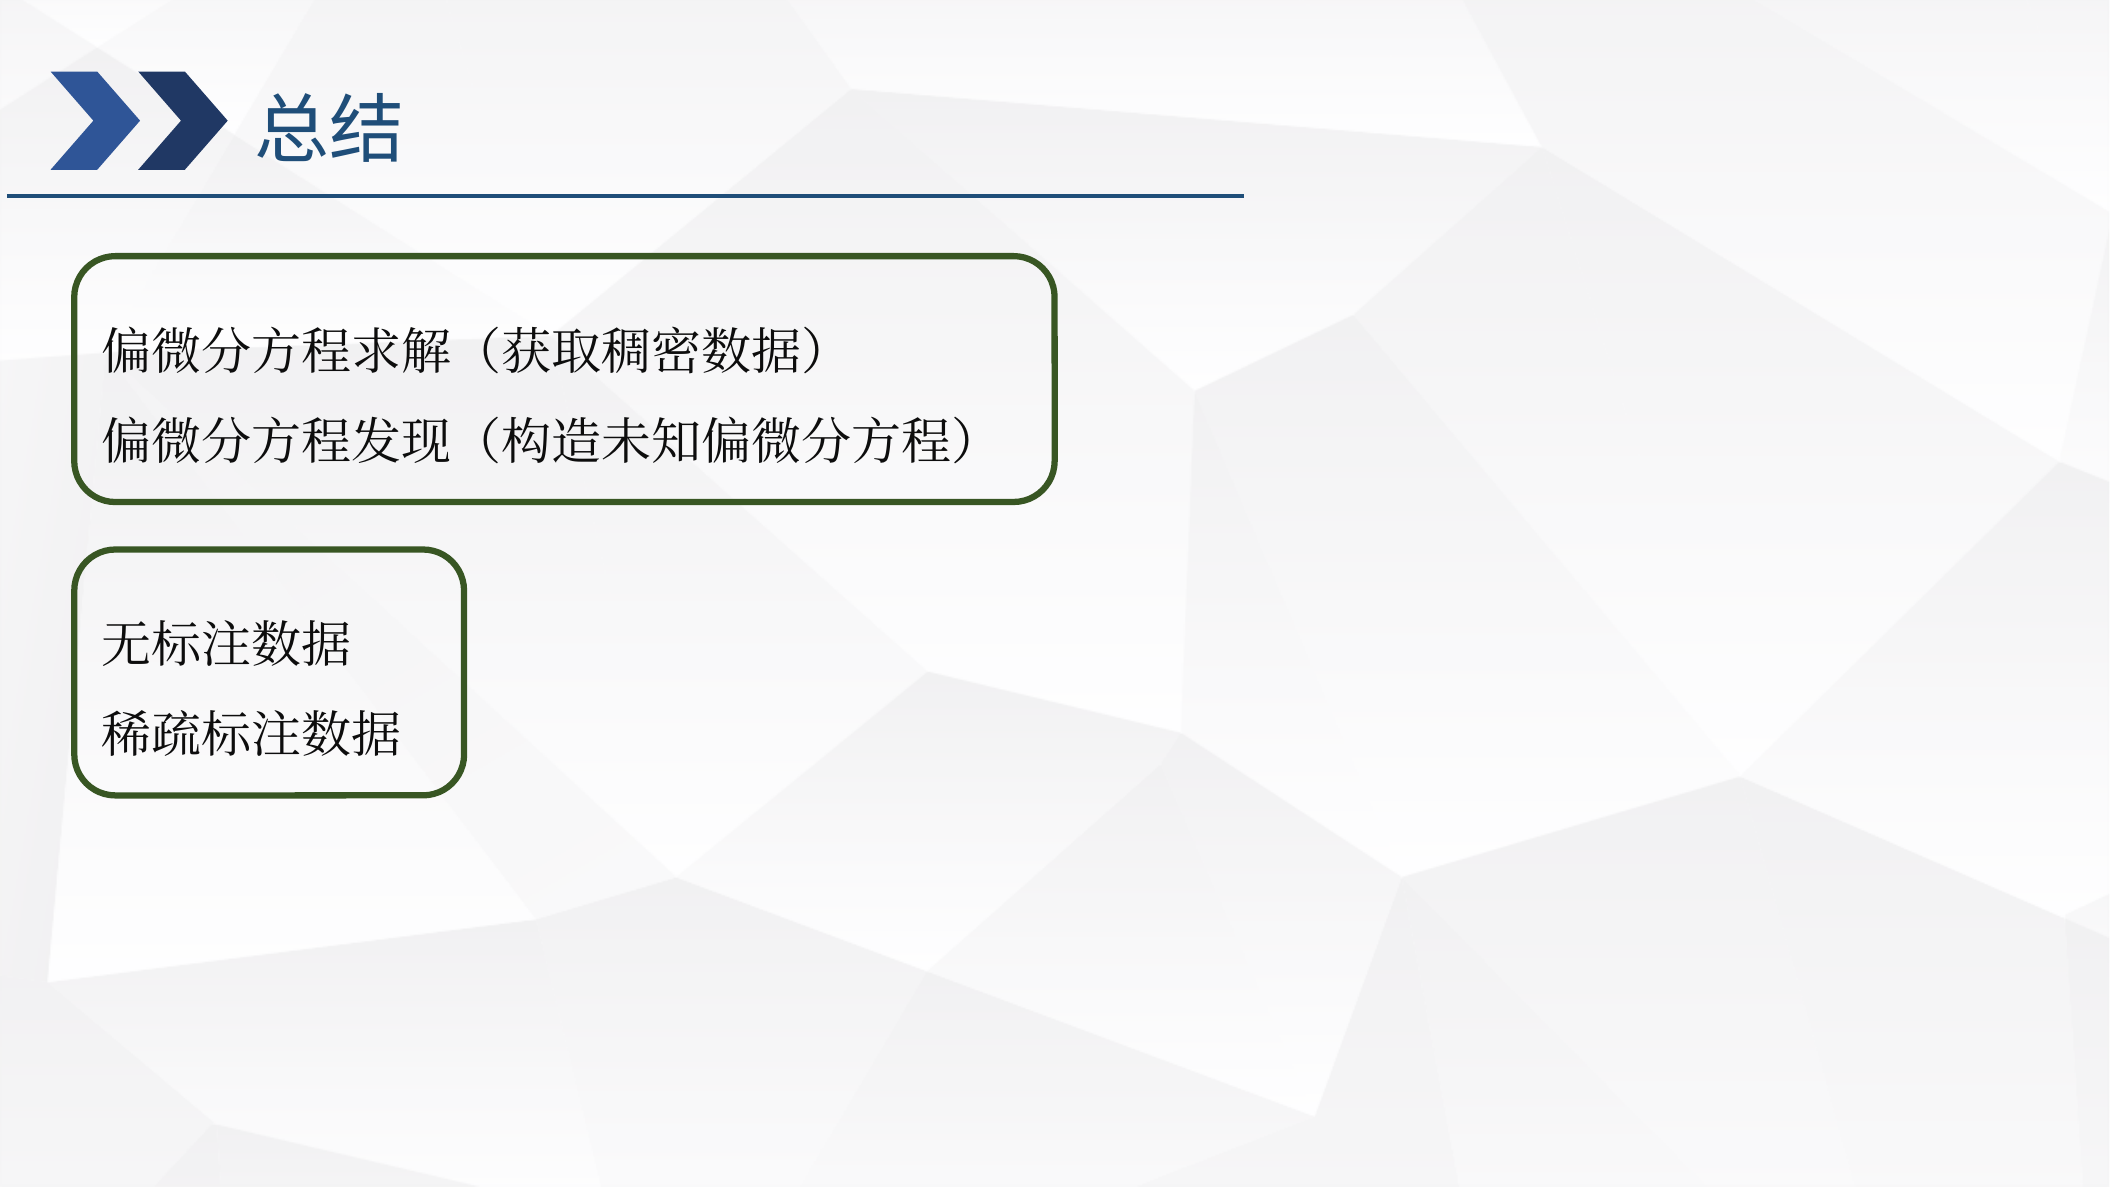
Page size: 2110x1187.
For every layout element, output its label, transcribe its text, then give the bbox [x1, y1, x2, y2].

text_box 偏微分方程求解（获取稠密数据） 偏微分方程发现（构造未知偏微分方程） [73, 255, 1056, 504]
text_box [50, 37, 1541, 170]
picture [0, 0, 2110, 1187]
text_box 无标注数据 稀疏标注数据 [73, 548, 466, 797]
